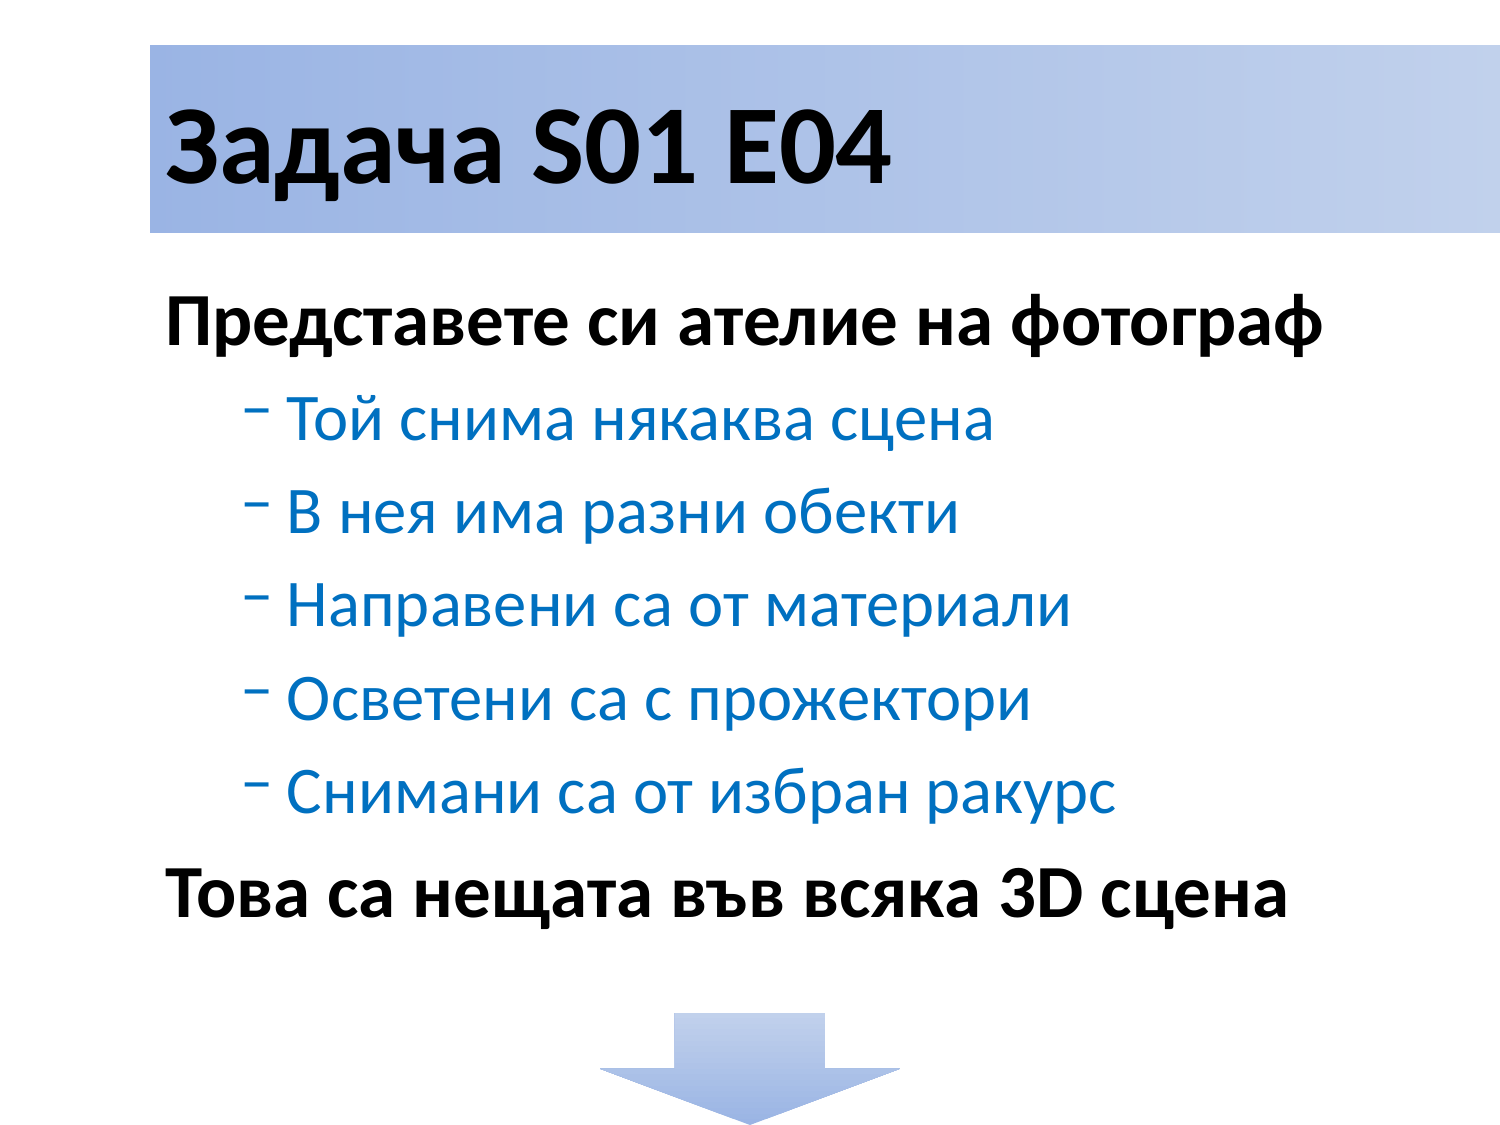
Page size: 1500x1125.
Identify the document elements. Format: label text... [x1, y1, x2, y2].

title Задача S01 E04 [150, 45, 1500, 233]
text_box [597, 1010, 903, 1125]
list Представете си ателие на фотограф Той снима някаква сцена В нея има разни обекти Направени са от материали Осветени са с прожектори Снимани са от избран ракурс Това са нещата във всяка 3D сцена [150, 262, 1500, 1100]
